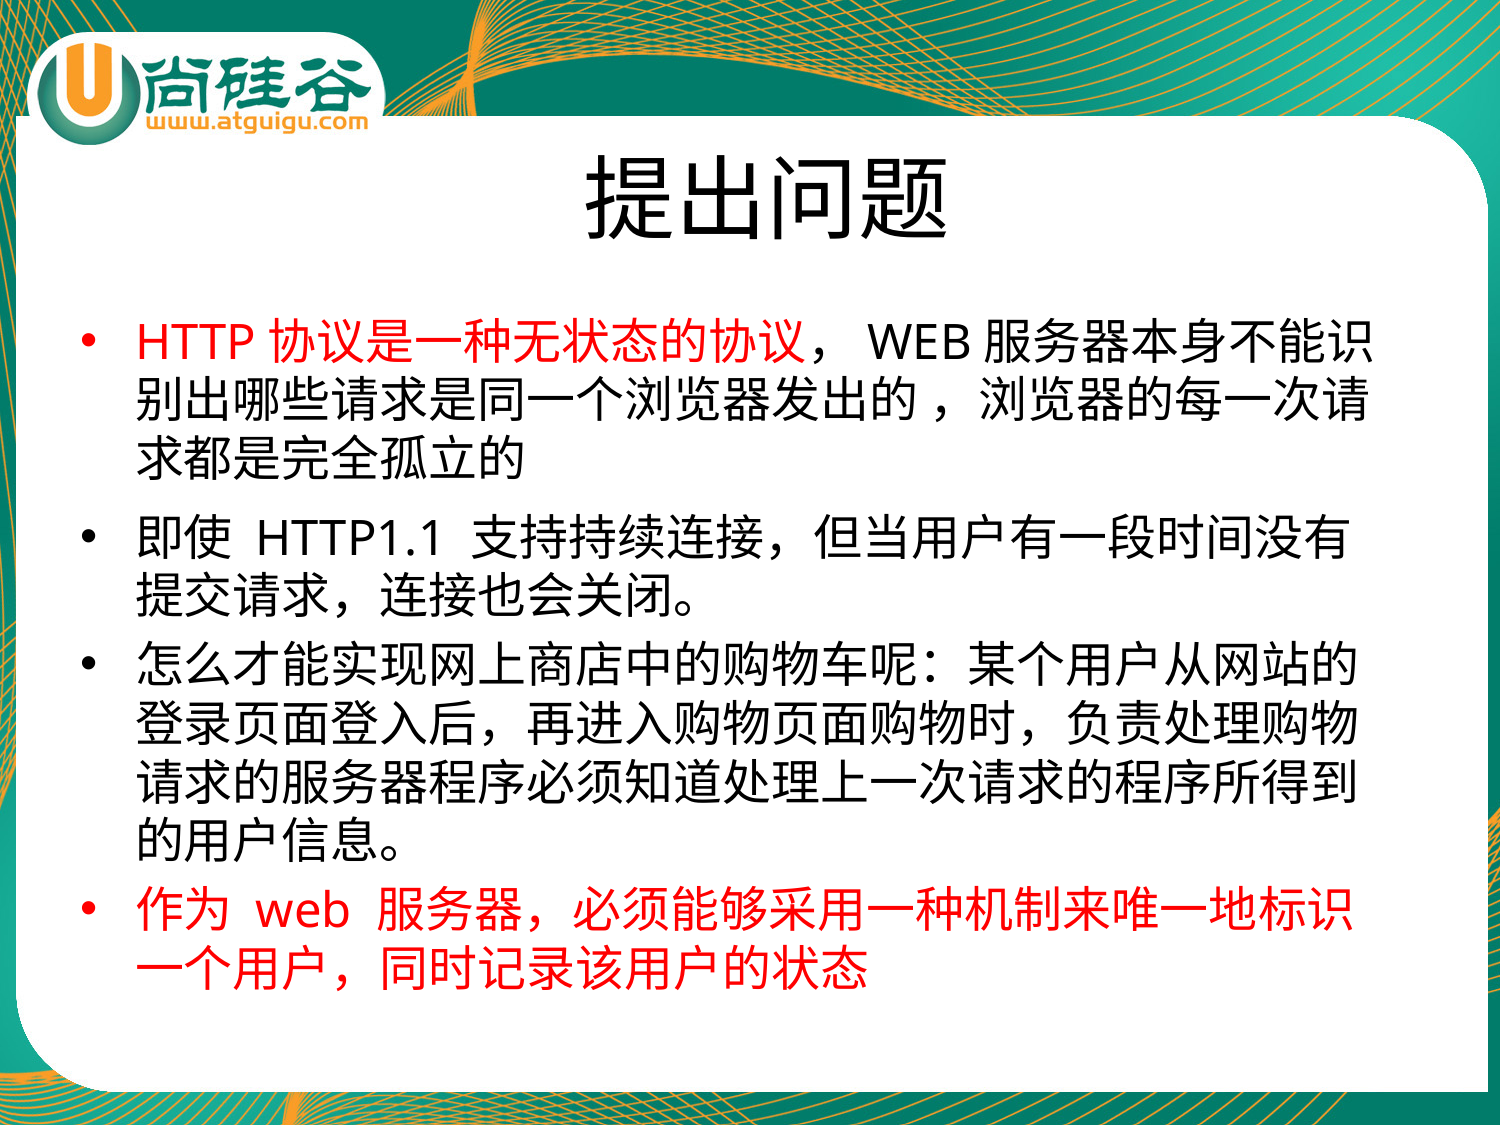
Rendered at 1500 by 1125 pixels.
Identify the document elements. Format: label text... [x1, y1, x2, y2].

title 提出问题 [135, 78, 1399, 302]
picture [0, 0, 1500, 1125]
list HTTP协议是一种无状态的协议，WEB服务器本身不能识别出哪些请求是同一个浏览器发出的 ，浏览器的每一次请求都是完全孤立的 即使 HTTP1.1 支持持续连接，但当用户有一段时间没有提交请求，连接也会关闭。 怎么才能实现网上商店中的购物车呢：某个用户从网站的登录页面登入后，再进入购物页面购物时，负责处理购物请求的服务器程序必须知道处理上一次请求的程序所得到的用户信息。 作为 web 服务器，必须能够采用一种机制来唯一地标识一个用户，同时记录该用户的状态 [64, 302, 1412, 1006]
